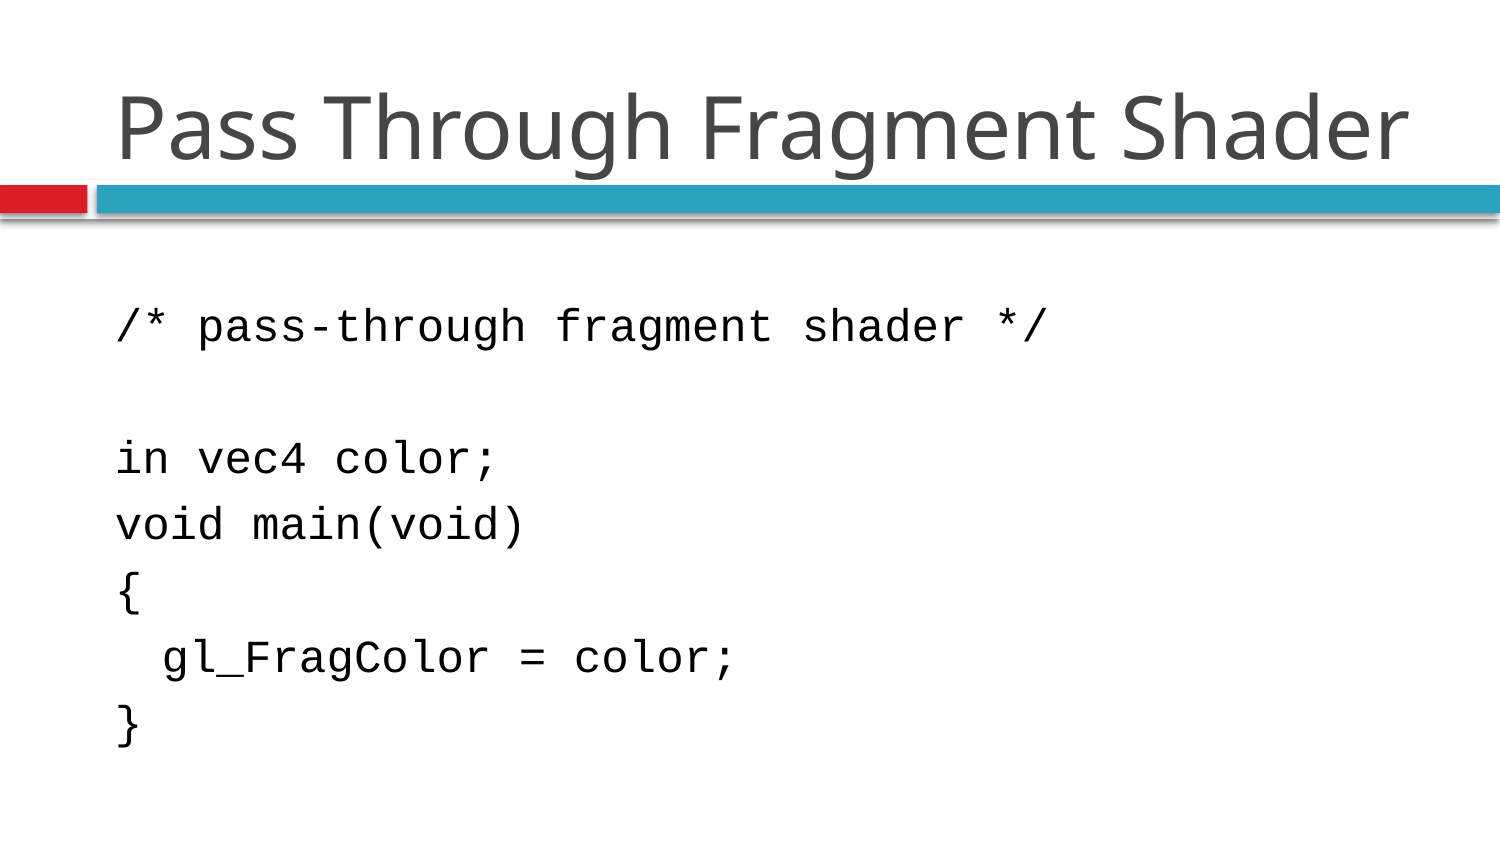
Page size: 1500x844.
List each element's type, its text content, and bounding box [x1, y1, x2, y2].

title Pass Through Fragment Shader [99, 19, 1438, 185]
list /* pass-through fragment shader */ in vec4 color; void main(void) { gl_FragColor = color; } [99, 221, 1438, 760]
